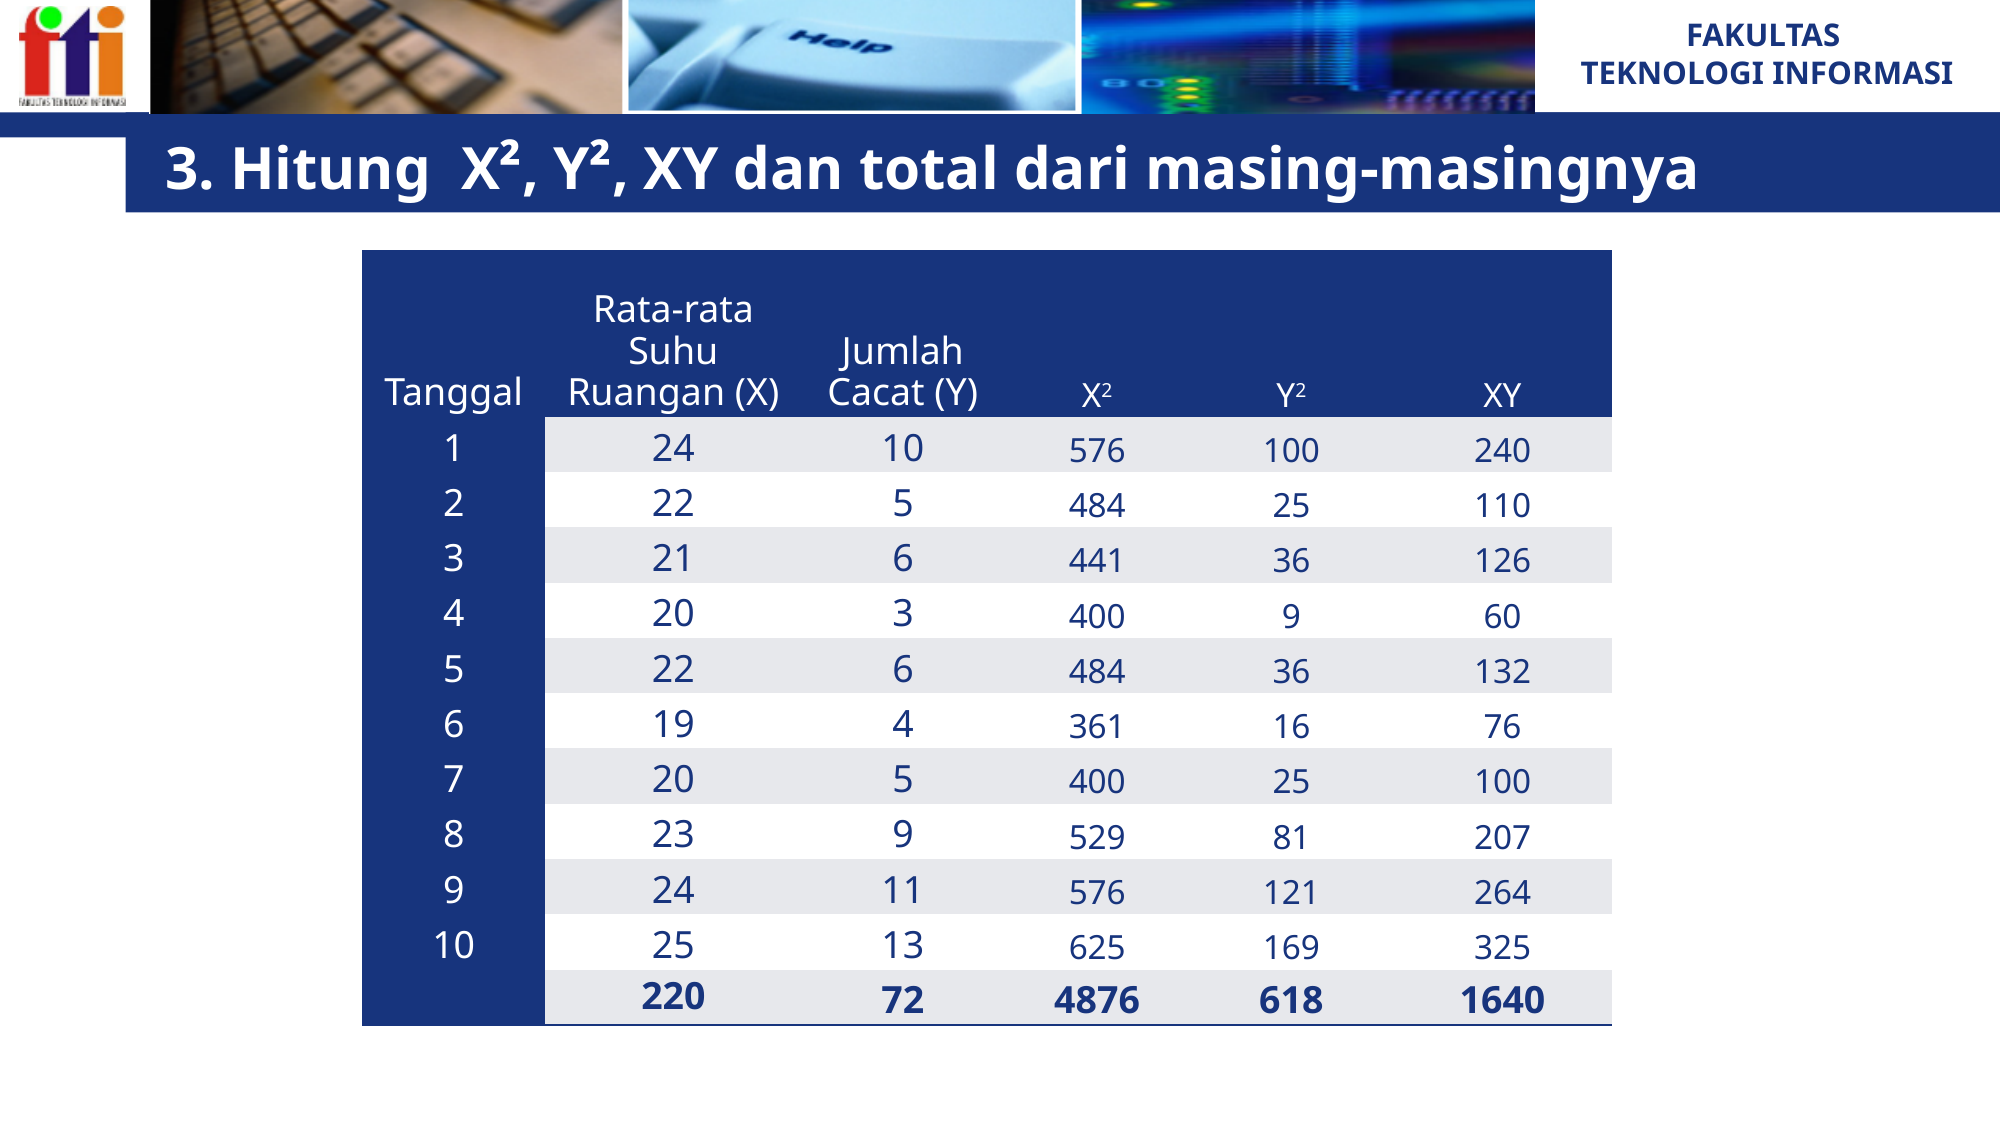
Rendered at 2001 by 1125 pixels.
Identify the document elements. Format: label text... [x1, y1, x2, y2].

table_cell 11 [802, 859, 1004, 914]
table_cell 484 [1004, 472, 1190, 527]
table_cell 484 [1004, 638, 1190, 693]
table_cell 4 [802, 693, 1004, 748]
table_cell 110 [1393, 472, 1612, 527]
table_cell 76 [1393, 693, 1612, 748]
table_cell 576 [1004, 417, 1190, 472]
table_cell 25 [545, 914, 802, 970]
table_cell 20 [545, 748, 802, 804]
table_cell 169 [1190, 914, 1393, 970]
table_cell 24 [545, 859, 802, 914]
table_header XY [1393, 252, 1612, 417]
table_cell 4876 [1004, 970, 1190, 1024]
table_cell 3 [802, 583, 1004, 638]
table_cell 4 [362, 583, 545, 638]
table_cell 21 [545, 527, 802, 583]
table_cell 220 [545, 970, 802, 1024]
table_cell 81 [1190, 804, 1393, 859]
title 3. Hitung X², Y², XY dan total dari masing-masingnya [149, 119, 2000, 213]
table_cell [362, 970, 545, 1024]
table_cell 618 [1190, 970, 1393, 1024]
table_cell 400 [1004, 748, 1190, 804]
table_cell 100 [1393, 748, 1612, 804]
table_cell 19 [545, 693, 802, 748]
table_cell 264 [1393, 859, 1612, 914]
table_cell 400 [1004, 583, 1190, 638]
table_cell 60 [1393, 583, 1612, 638]
table_cell 22 [545, 638, 802, 693]
table_cell 132 [1393, 638, 1612, 693]
table_cell 10 [362, 914, 545, 970]
table_cell 576 [1004, 859, 1190, 914]
table_cell 121 [1190, 859, 1393, 914]
table_cell 207 [1393, 804, 1612, 859]
table_cell 72 [802, 970, 1004, 1024]
table_cell 25 [1190, 748, 1393, 804]
picture [149, 0, 1535, 114]
table_header X2 [1004, 252, 1190, 417]
table_cell 13 [802, 914, 1004, 970]
table_cell 6 [362, 693, 545, 748]
table_cell 240 [1393, 417, 1612, 472]
picture [19, 6, 126, 106]
table_header Jumlah Cacat (Y) [802, 252, 1004, 417]
table_cell 10 [802, 417, 1004, 472]
table_cell 24 [545, 417, 802, 472]
table_cell 16 [1190, 693, 1393, 748]
table_cell 36 [1190, 527, 1393, 583]
table_cell 36 [1190, 638, 1393, 693]
table_header Tanggal [362, 252, 545, 417]
table_cell 5 [802, 748, 1004, 804]
table_cell 325 [1393, 914, 1612, 970]
table_cell 441 [1004, 527, 1190, 583]
table_cell 1 [362, 417, 545, 472]
table_cell 6 [802, 527, 1004, 583]
table_cell 20 [545, 583, 802, 638]
table_cell 25 [1190, 472, 1393, 527]
table_cell 7 [362, 748, 545, 804]
table_cell 6 [802, 638, 1004, 693]
table_cell 2 [362, 472, 545, 527]
table_cell 22 [545, 472, 802, 527]
table_cell 1640 [1393, 970, 1612, 1024]
table_cell 23 [545, 804, 802, 859]
table_header Y2 [1190, 252, 1393, 417]
table_cell 100 [1190, 417, 1393, 472]
table_cell 3 [362, 527, 545, 583]
table_cell 5 [362, 638, 545, 693]
table_cell 8 [362, 804, 545, 859]
table_cell 361 [1004, 693, 1190, 748]
table_cell 625 [1004, 914, 1190, 970]
table_cell 9 [802, 804, 1004, 859]
table_cell 529 [1004, 804, 1190, 859]
table_cell 9 [362, 859, 545, 914]
table_header Rata-rata Suhu Ruangan (X) [545, 252, 802, 417]
table_cell 5 [802, 472, 1004, 527]
table_cell 126 [1393, 527, 1612, 583]
table_cell 9 [1190, 583, 1393, 638]
